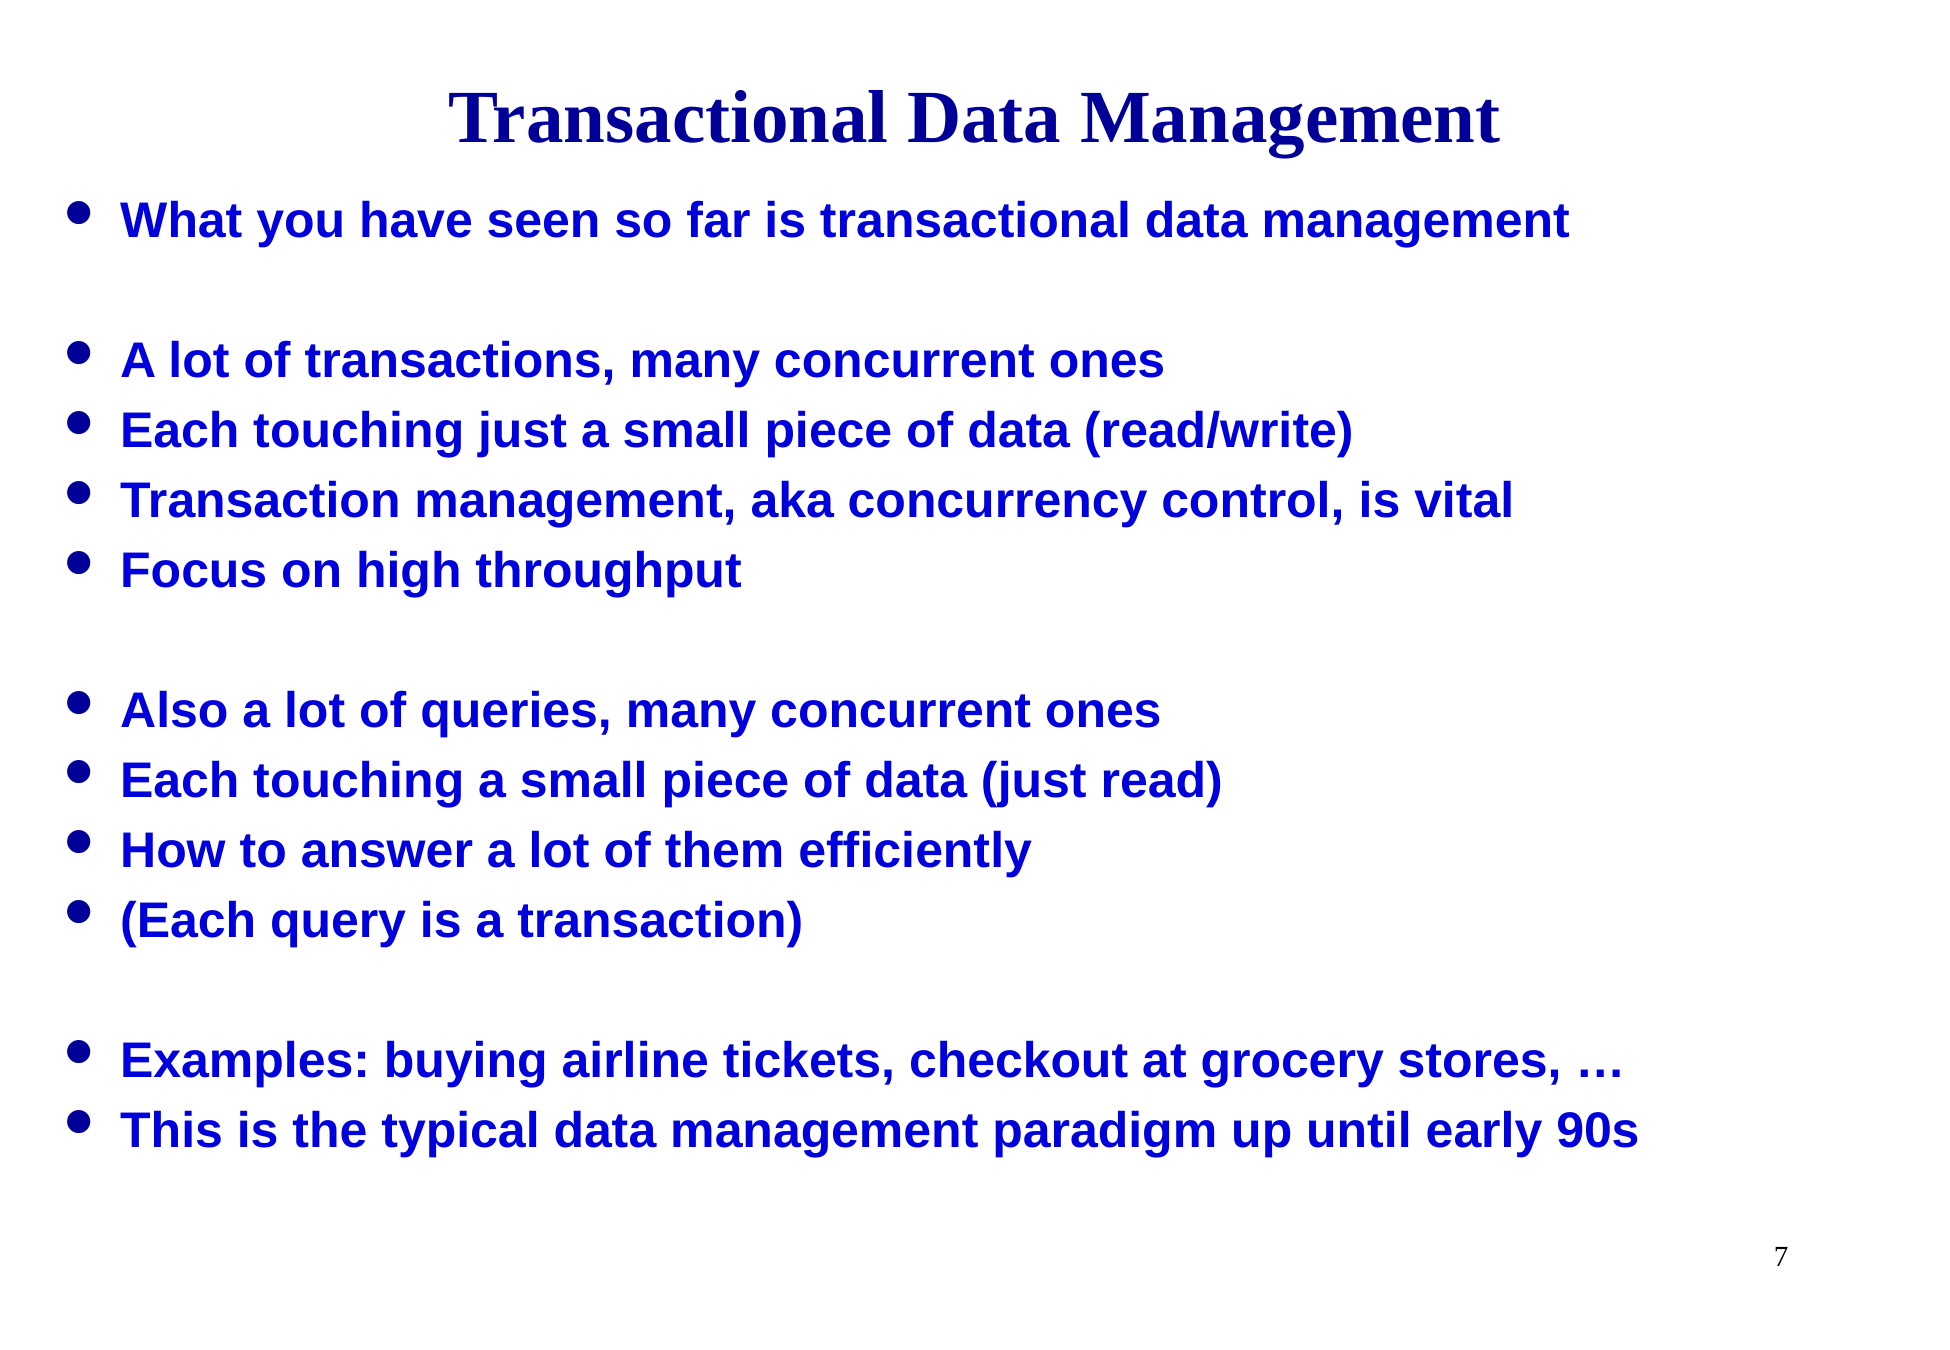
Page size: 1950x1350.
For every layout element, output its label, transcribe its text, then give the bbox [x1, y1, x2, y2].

title Transactional Data Management [146, 44, 1804, 179]
list What you have seen so far is transactional data management A lot of transactions, many concurrent ones Each touching just a small piece of data (read/write) Transaction management, aka concurrency control, is vital Focus on high throughput Also a lot of queries, many concurrent ones Each touching a small piece of data (just read) How to answer a lot of them efficiently (Each query is a transaction) Examples: buying airline tickets, checkout at grocery stores, … This is the typical data management paradigm up until early 90s [48, 179, 1902, 1201]
slide_number 7 [1396, 1229, 1805, 1321]
